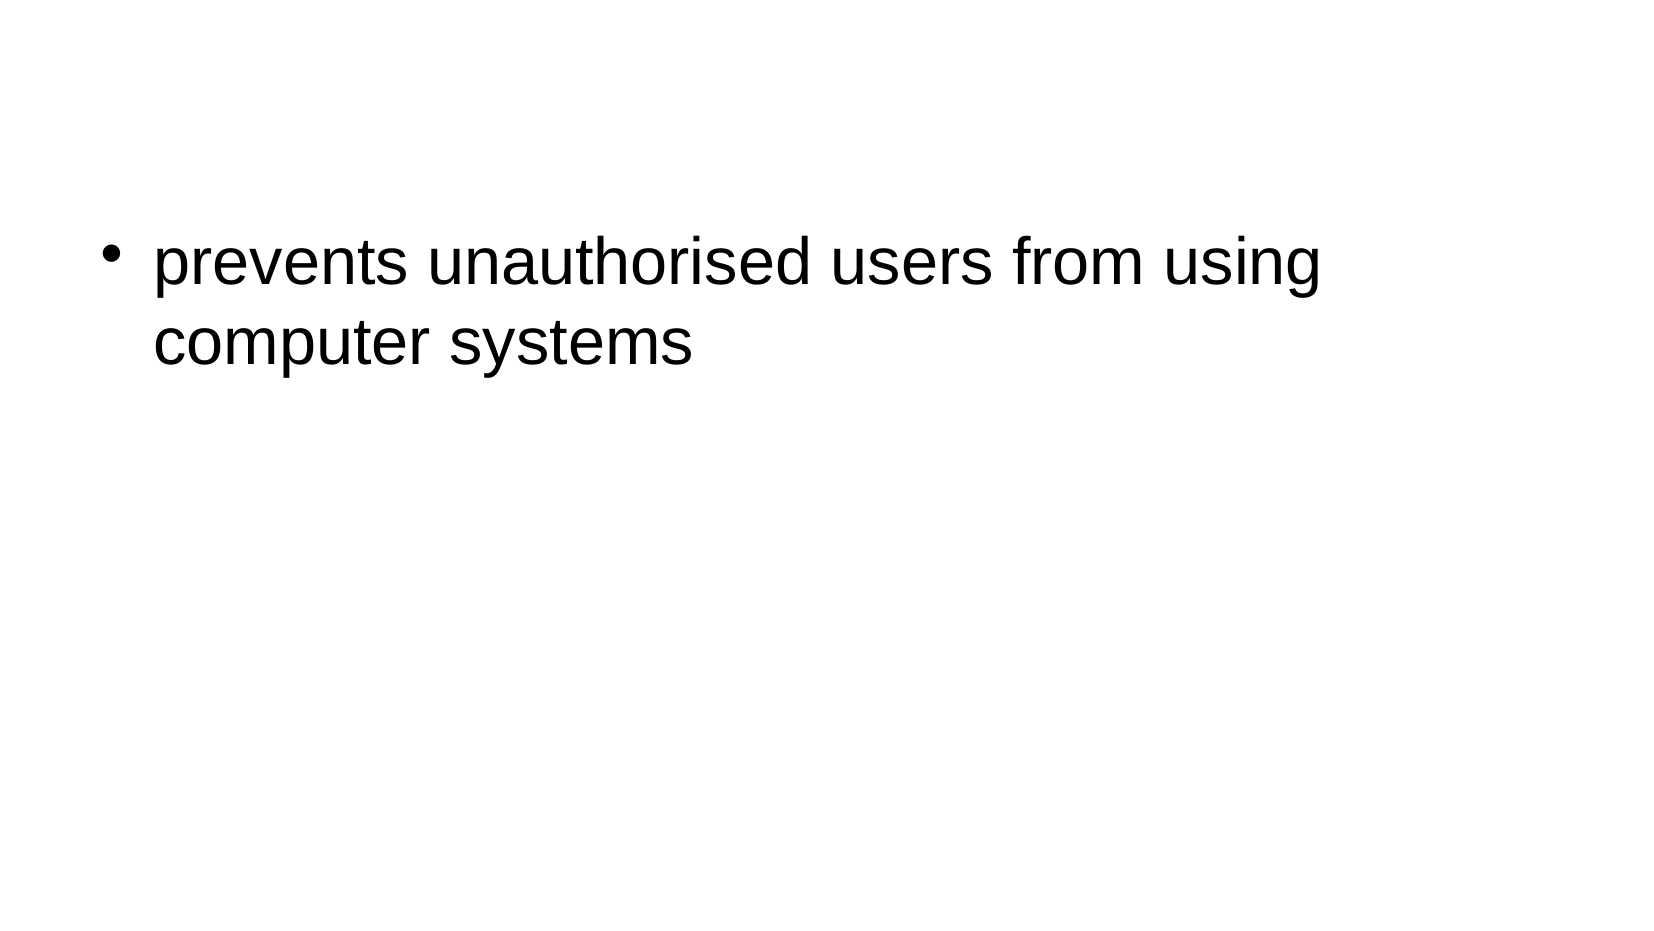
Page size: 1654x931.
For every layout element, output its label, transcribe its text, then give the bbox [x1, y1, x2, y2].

list prevents unauthorised users from using computer systems [82, 217, 1571, 757]
